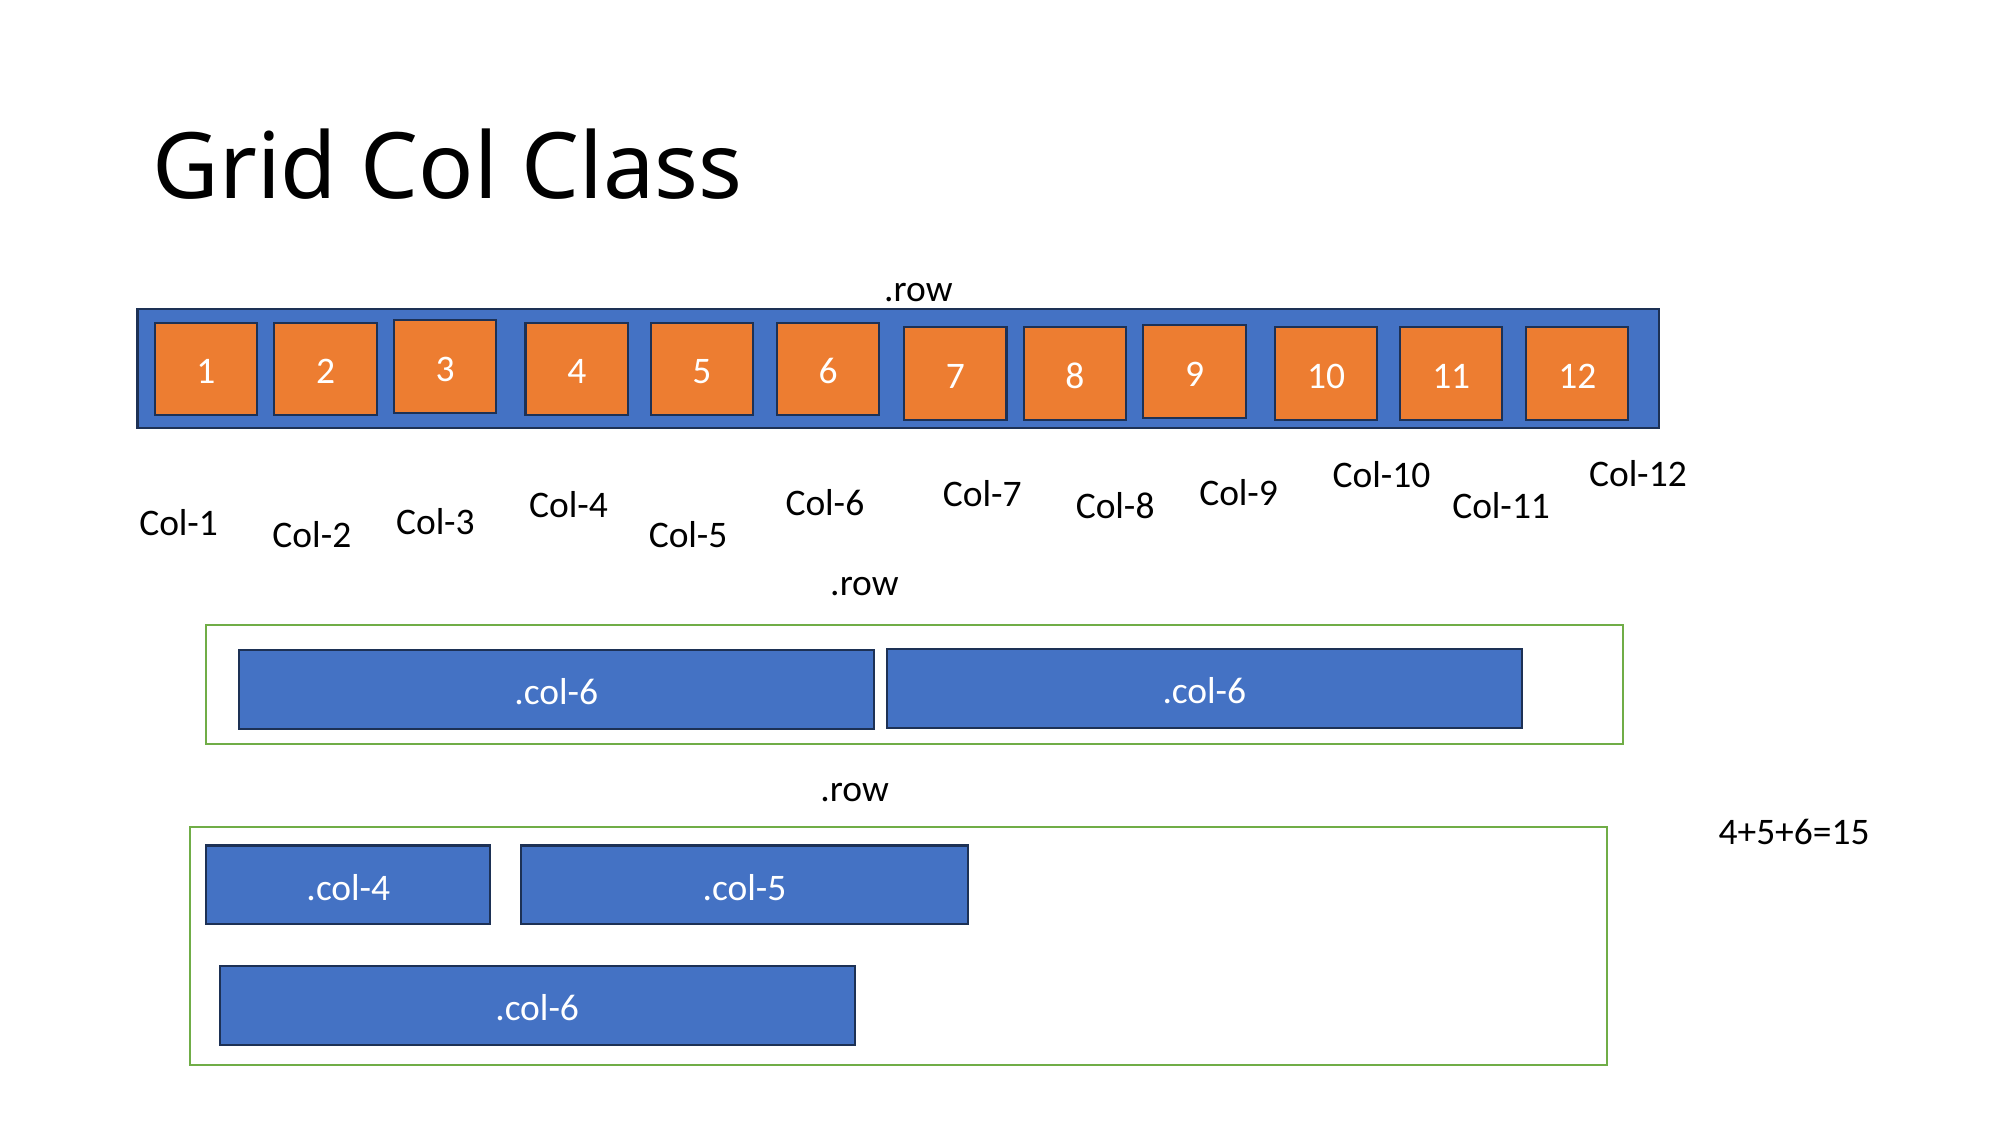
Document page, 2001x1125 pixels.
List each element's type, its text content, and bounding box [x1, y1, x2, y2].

text_box .row [805, 756, 904, 817]
text_box Col-11 [1437, 473, 1565, 533]
text_box 9 [1142, 324, 1247, 419]
text_box 12 [1525, 326, 1629, 421]
text_box Col-5 [633, 502, 743, 550]
text_box .col-5 [520, 844, 969, 925]
text_box [189, 826, 1608, 1066]
text_box .row [869, 257, 968, 317]
text_box Col-3 [381, 490, 490, 550]
text_box 7 [903, 326, 1008, 421]
text_box 4 [524, 322, 629, 416]
text_box 2 [273, 322, 378, 416]
text_box Col-4 [514, 472, 623, 532]
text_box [205, 550, 1623, 744]
text_box 10 [1274, 326, 1378, 421]
text_box 5 [650, 322, 754, 416]
text_box Col-12 [1574, 441, 1702, 502]
text_box Col-1 [124, 490, 234, 551]
title Grid Col Class [137, 59, 1863, 278]
text_box 1 [154, 322, 258, 416]
text_box Col-9 [1184, 460, 1294, 521]
text_box [136, 308, 1660, 429]
text_box .col-6 [219, 965, 856, 1046]
text_box 8 [1023, 326, 1127, 421]
text_box Col-2 [257, 502, 367, 550]
text_box .col-4 [205, 844, 491, 925]
text_box Col-10 [1317, 442, 1446, 503]
text_box Col-8 [1061, 473, 1170, 533]
text_box Col-6 [770, 470, 880, 531]
text_box 6 [776, 322, 880, 416]
text_box 4+5+6=15 [1703, 799, 1885, 860]
text_box Col-7 [928, 461, 1037, 521]
text_box 11 [1399, 326, 1503, 421]
text_box 3 [393, 319, 497, 414]
